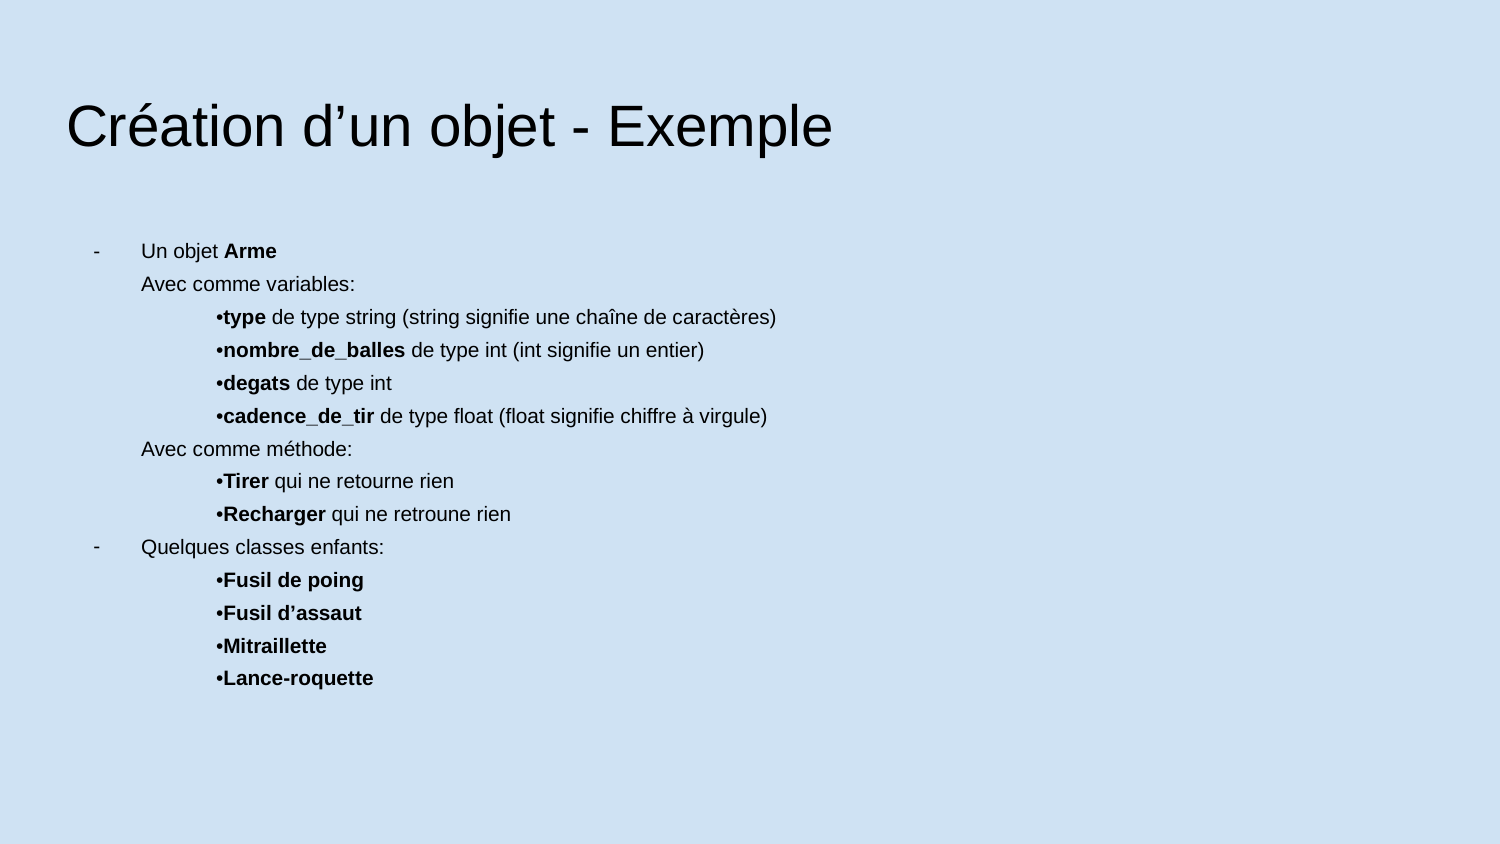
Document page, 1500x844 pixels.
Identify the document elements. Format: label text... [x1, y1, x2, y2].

title Création d’un objet - Exemple [51, 72, 1449, 167]
list Un objet Arme Avec comme variables: •type de type string (string signifie une chaîne de caractères) •nombre_de_balles de type int (int signifie un entier) •degats de type int •cadence_de_tir de type float (float signifie chiffre à virgule) Avec comme méthode: •Tirer qui ne retourne rien •Recharger qui ne retroune rien Quelques classes enfants: •Fusil de poing •Fusil d’assaut •Mitraillette •Lance-roquette [51, 190, 1449, 752]
